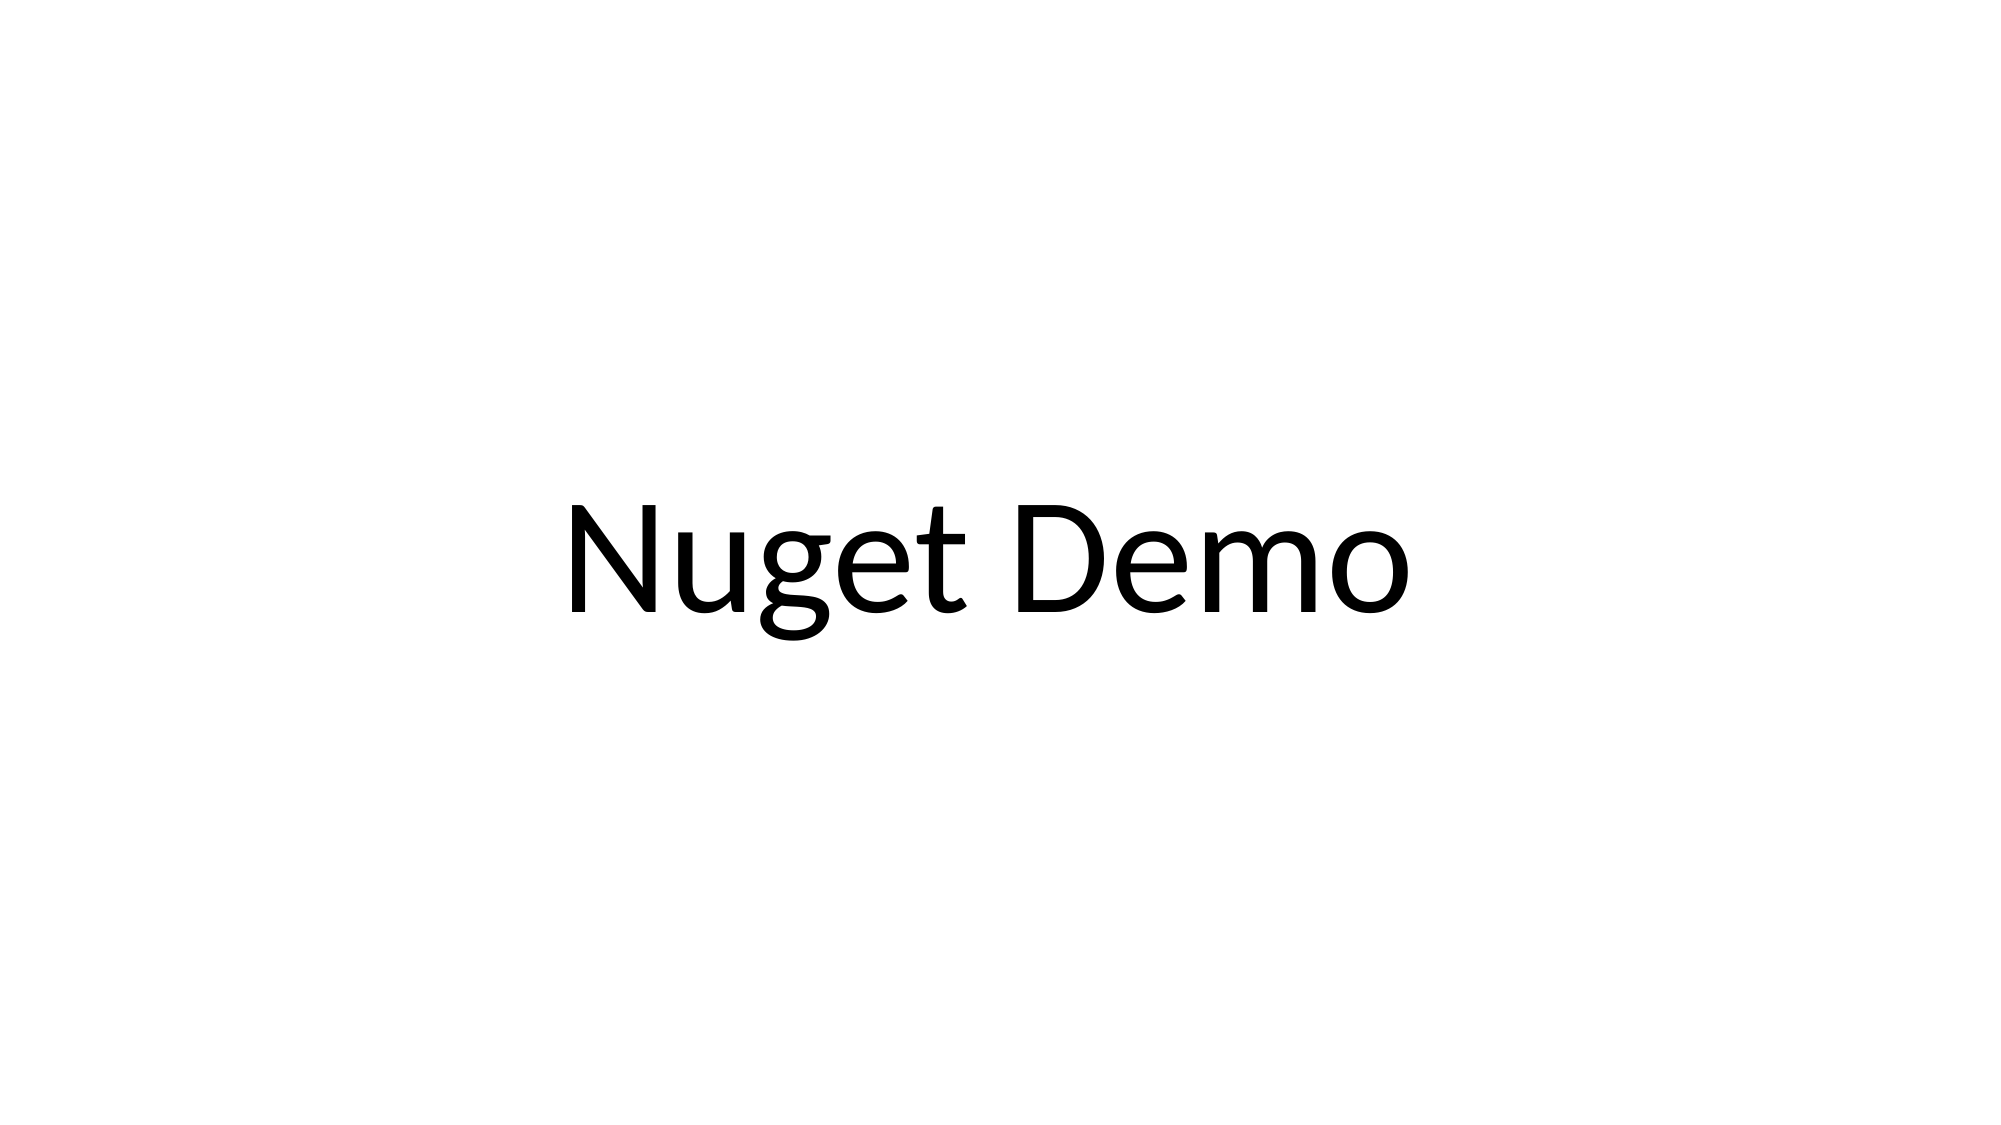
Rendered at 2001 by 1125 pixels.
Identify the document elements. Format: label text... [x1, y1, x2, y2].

list Nuget Demo [125, 229, 1851, 944]
